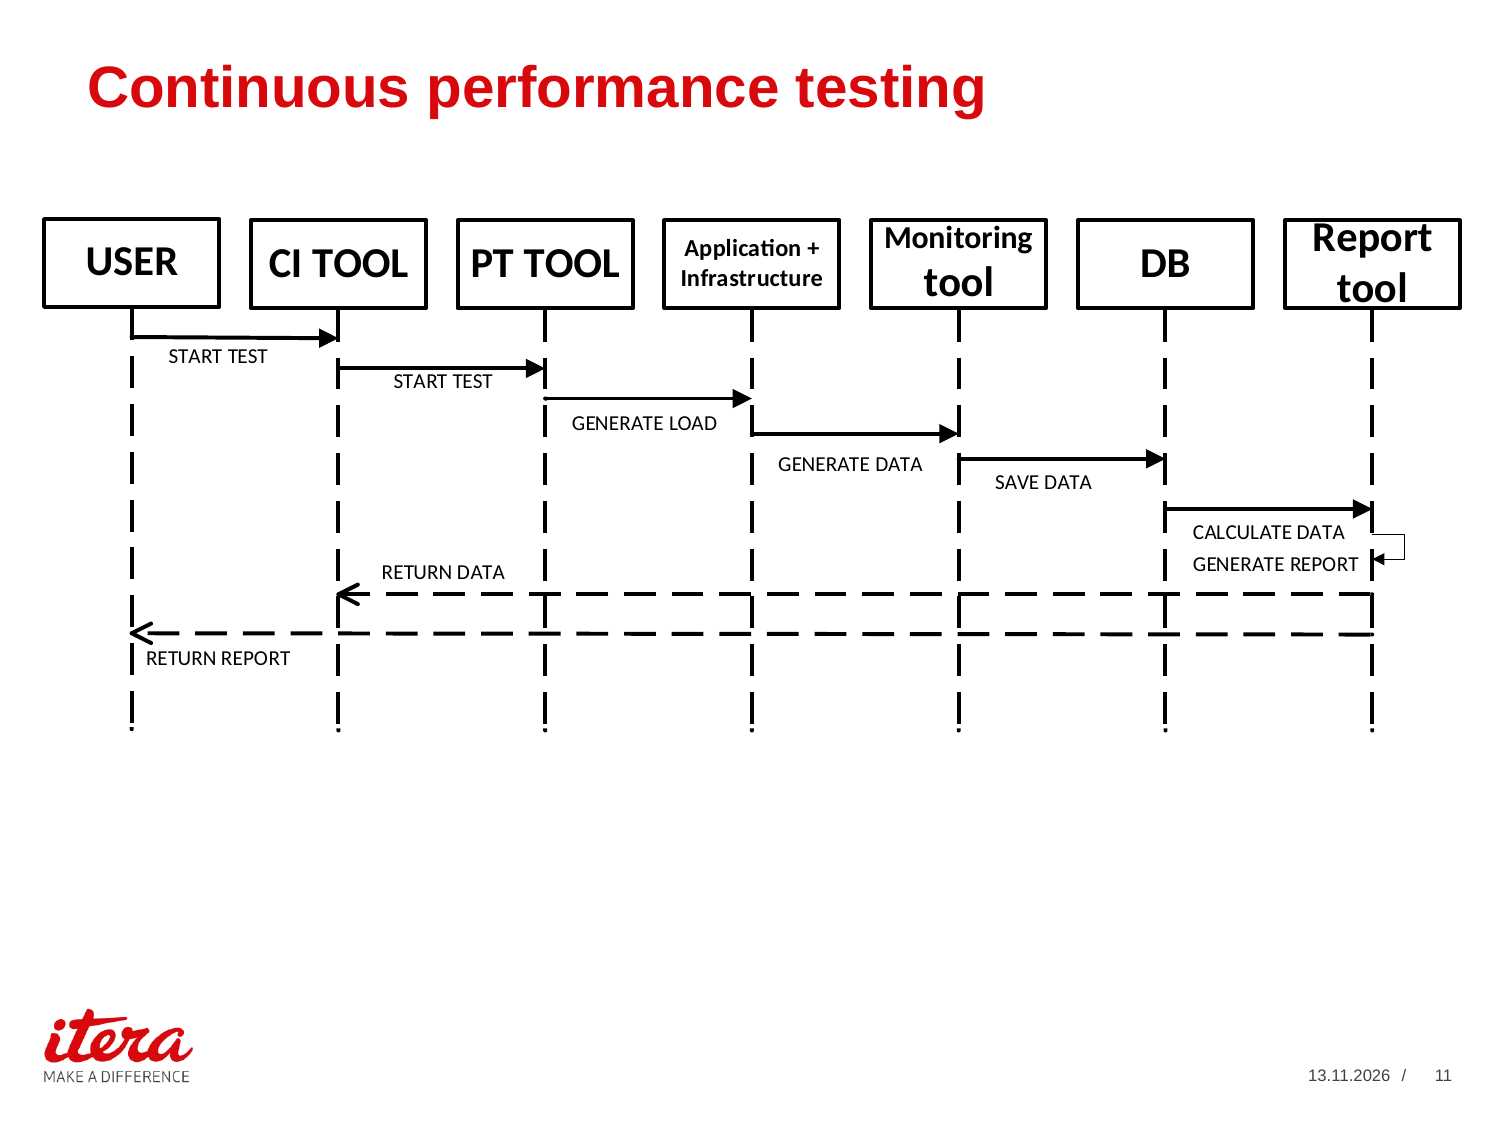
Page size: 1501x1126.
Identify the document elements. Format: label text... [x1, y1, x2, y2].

slide_number / 11 [1381, 1056, 1453, 1094]
title Continuous performance testing [87, 48, 1417, 196]
picture [39, 198, 1464, 734]
picture [0, 990, 210, 1126]
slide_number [1288, 1056, 1381, 1094]
